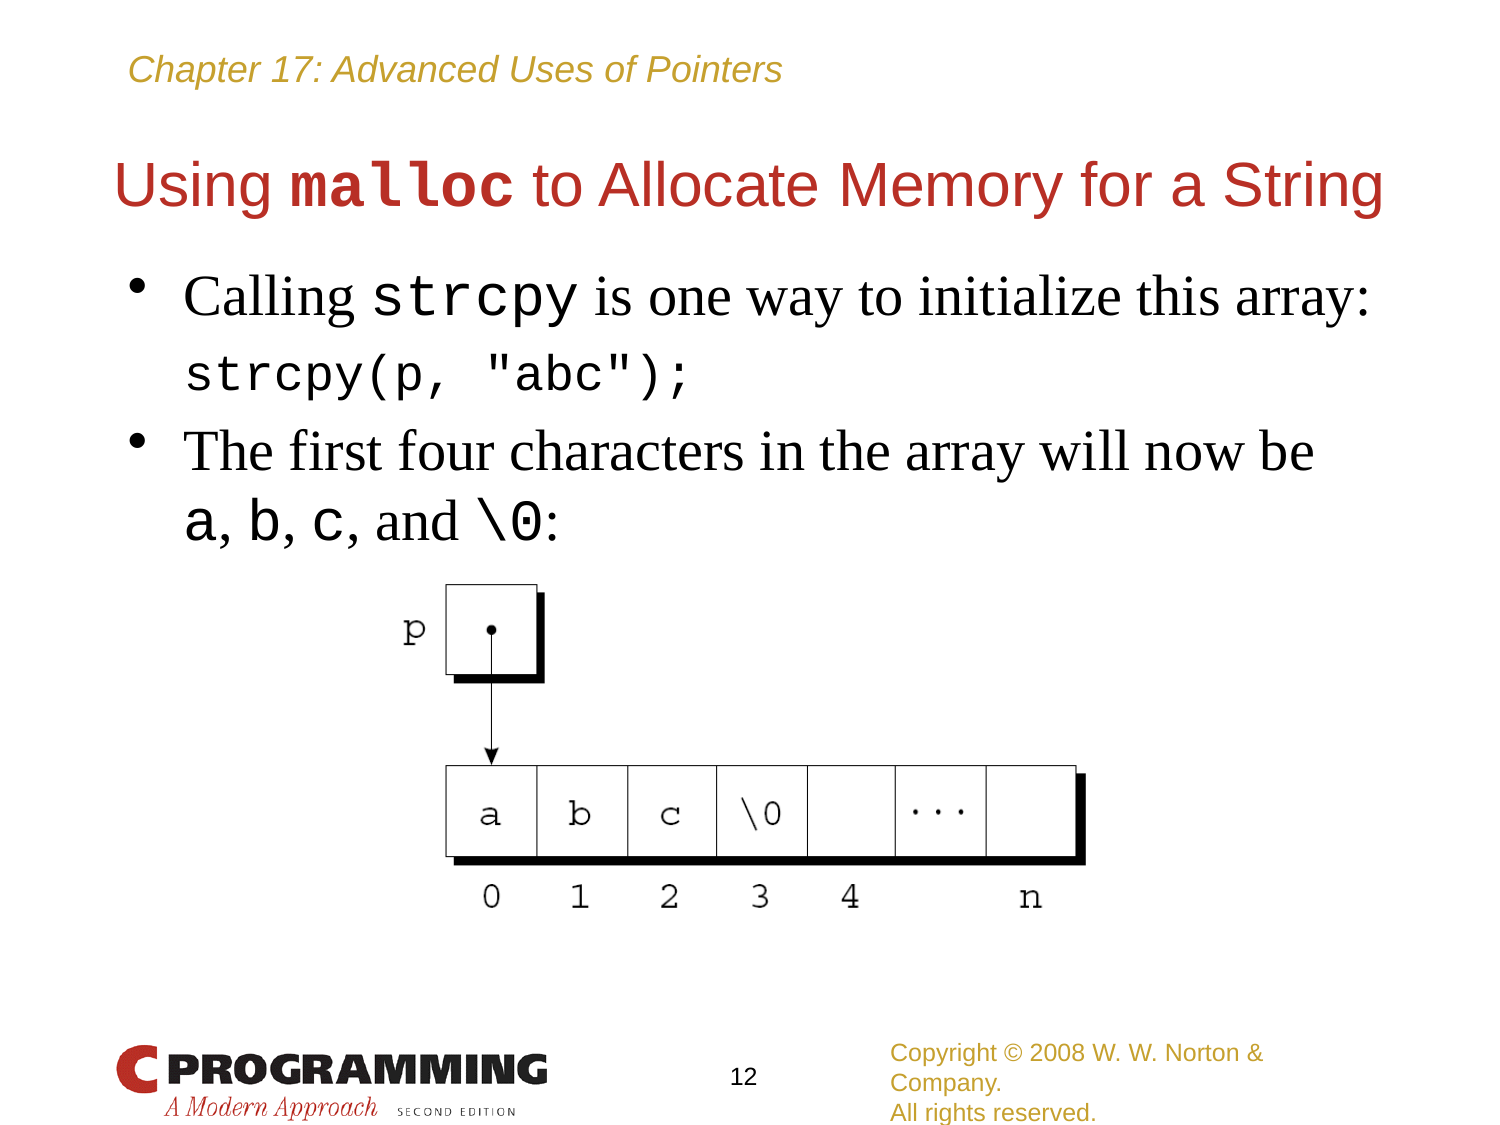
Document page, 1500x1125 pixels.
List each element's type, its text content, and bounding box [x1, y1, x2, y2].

picture [397, 580, 1092, 913]
title Using malloc to Allocate Memory for a String [87, 125, 1413, 238]
picture [112, 1041, 550, 1123]
slide_number 12 [687, 1049, 801, 1101]
footer Copyright © 2008 W. W. Norton & Company. All rights reserved. [874, 1043, 1388, 1119]
list Calling strcpy is one way to initialize this array: strcpy(p, "abc"); The first four characters in the array will now be a, b, c, and \0: [112, 249, 1388, 1038]
